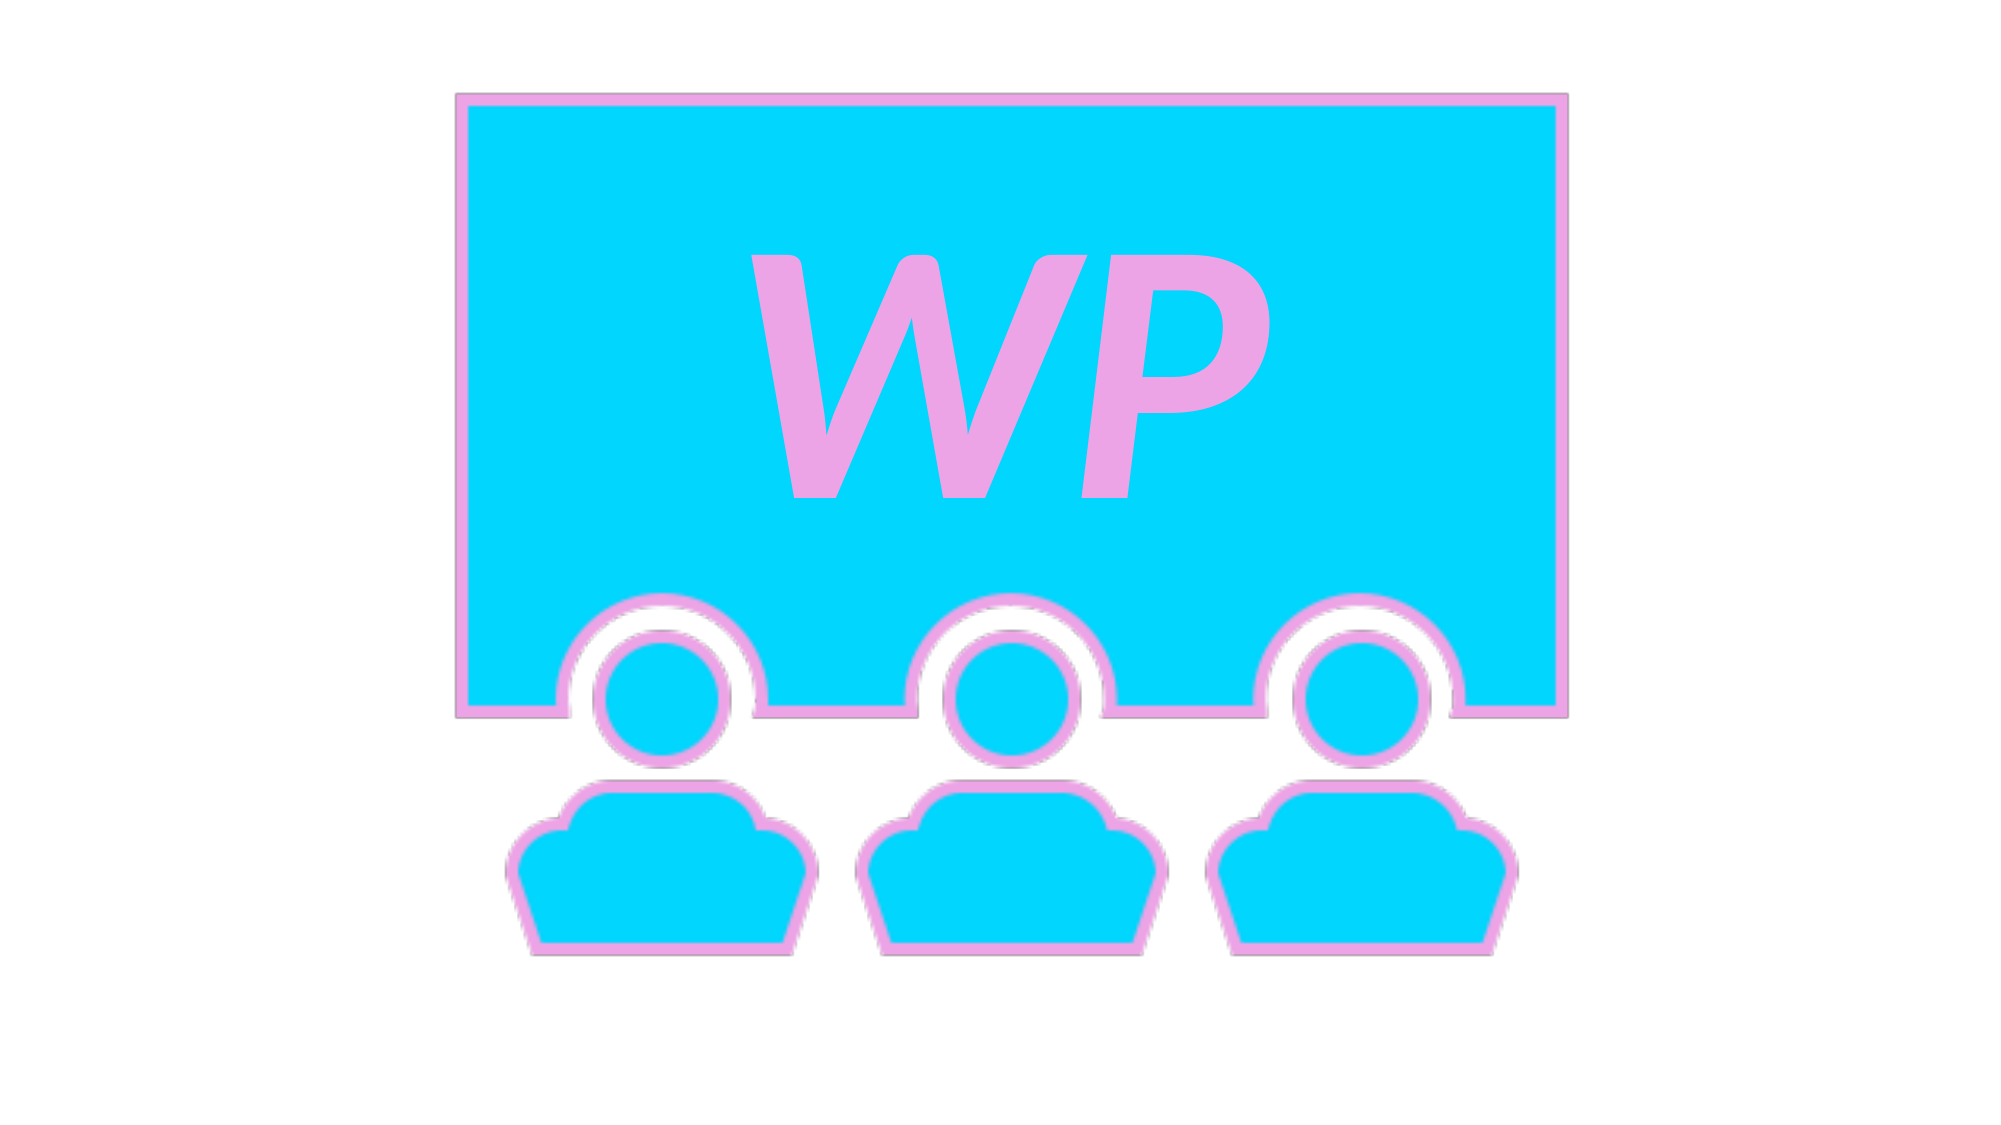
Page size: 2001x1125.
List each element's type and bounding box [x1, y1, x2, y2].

text_box [413, 0, 1613, 1125]
